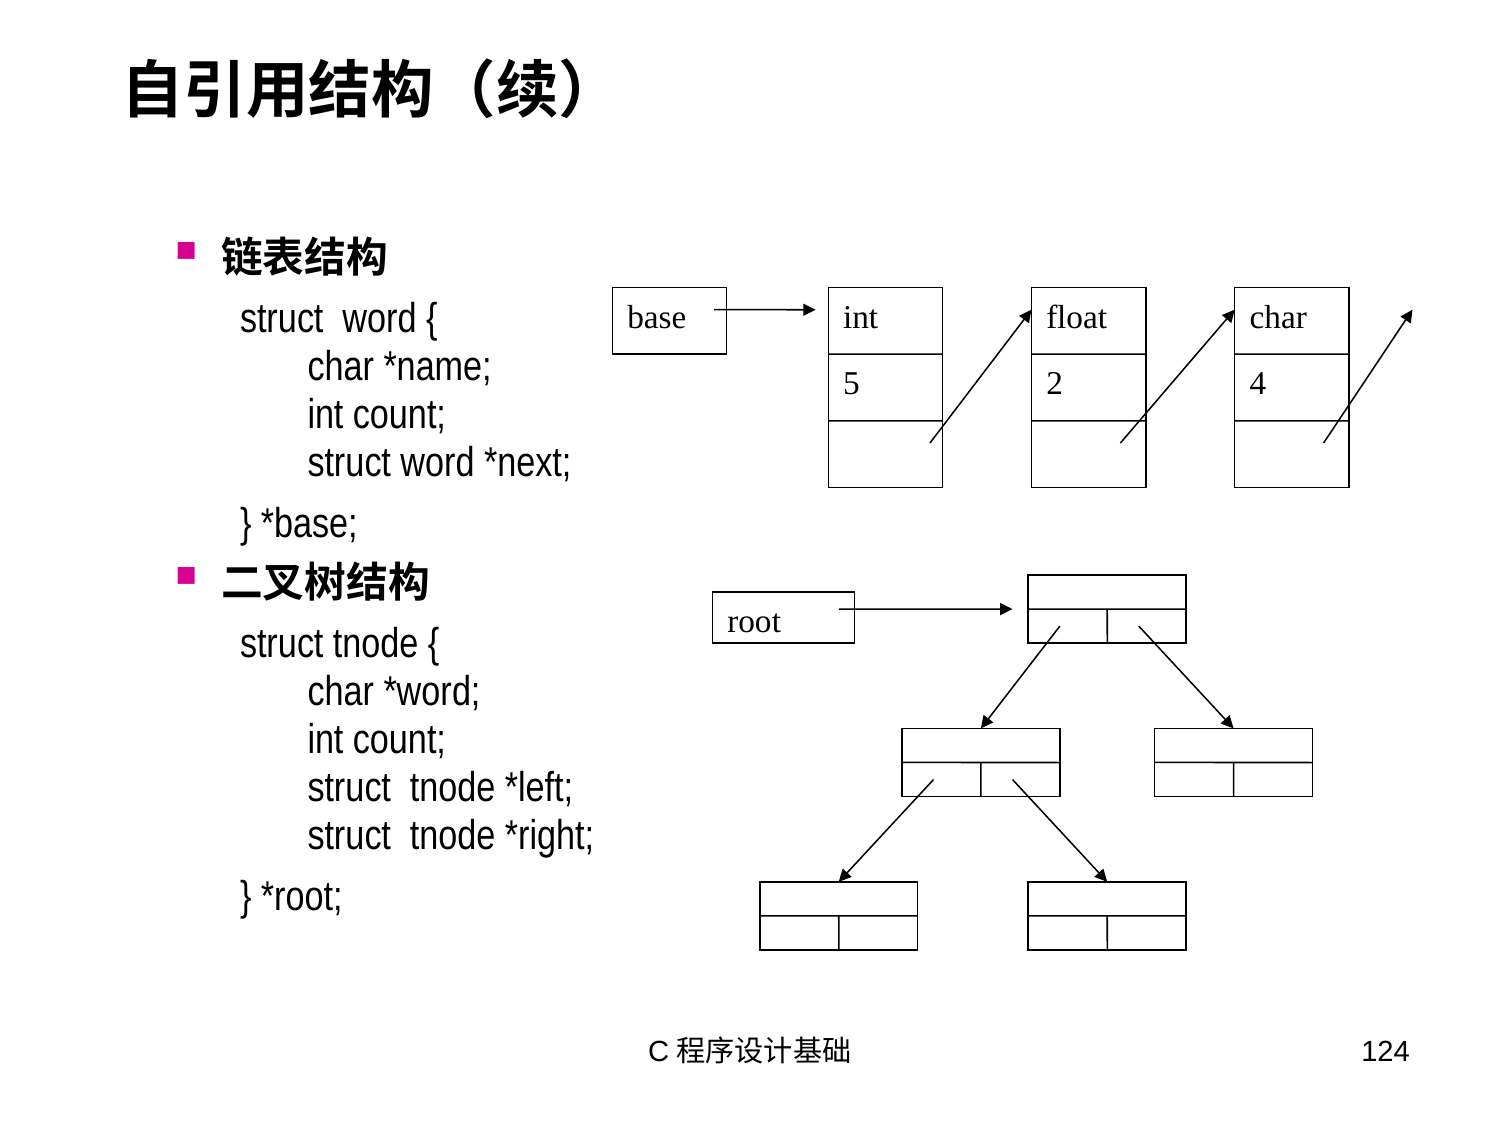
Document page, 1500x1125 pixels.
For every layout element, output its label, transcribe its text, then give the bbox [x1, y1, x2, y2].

slide_number 124 [1074, 1024, 1426, 1103]
title 自引用结构（续） [105, 25, 1450, 164]
footer C程序设计基础 [512, 1024, 988, 1103]
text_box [612, 287, 1413, 488]
list 链表结构 struct word { char *name; int count; struct word *next; } *base; 二叉树结构 struct tnode { char *word; int count; struct tnode *left; struct tnode *right; } *root; [160, 237, 1327, 986]
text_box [712, 574, 1313, 951]
